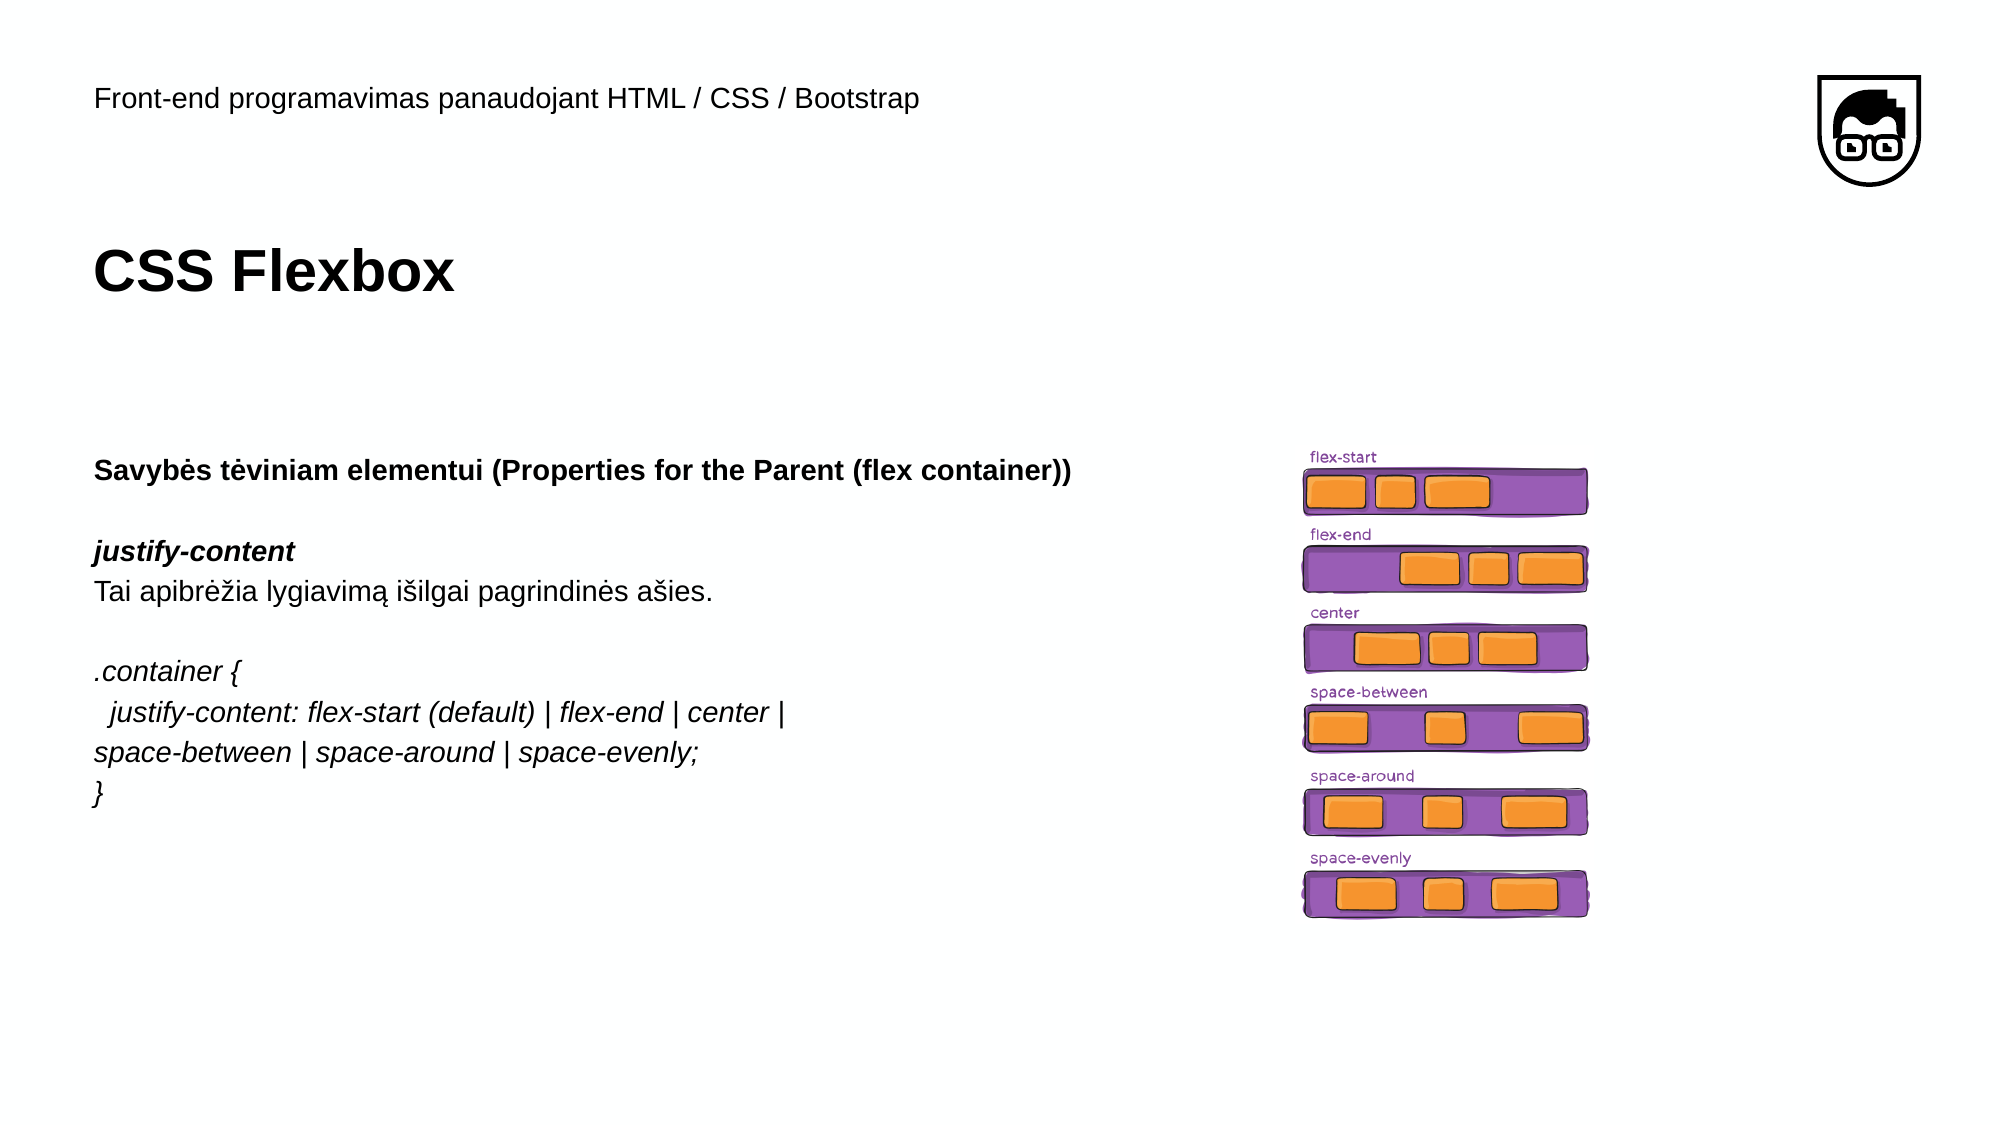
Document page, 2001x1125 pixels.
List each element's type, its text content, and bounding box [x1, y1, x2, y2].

title CSS Flexbox [78, 224, 1851, 438]
list Savybės tėviniam elementui (Properties for the Parent (flex container)) justify-content Tai apibrėžia lygiavimą išilgai pagrindinės ašies. .container { justify-content: flex-start (default) | flex-end | center | space-between | space-around | space-evenly; } [78, 438, 1861, 1125]
picture [1295, 445, 1594, 924]
list Front-end programavimas panaudojant HTML / CSS / Bootstrap [78, 75, 1102, 150]
